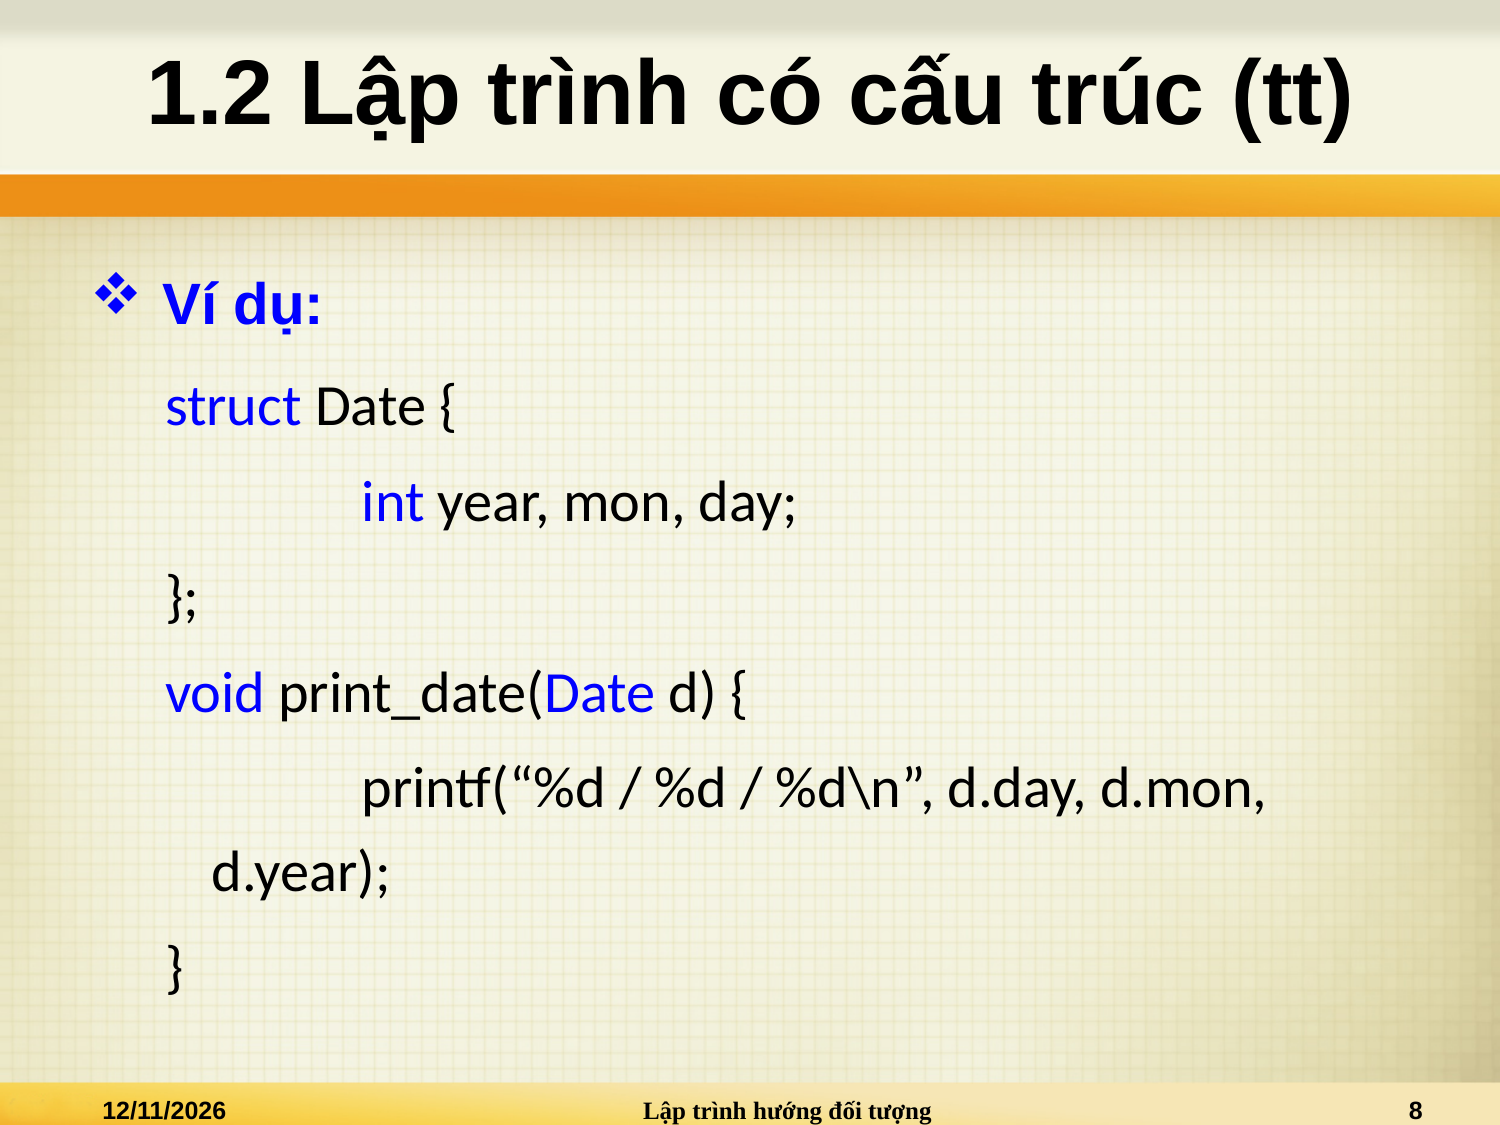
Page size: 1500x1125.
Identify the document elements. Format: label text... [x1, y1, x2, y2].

title 1.2 Lập trình có cấu trúc (tt) [0, 0, 1500, 175]
footer Lập trình hướng đối tượng [549, 1087, 1025, 1125]
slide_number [87, 1087, 438, 1125]
picture [0, 175, 1500, 1125]
slide_number 8 [1087, 1087, 1438, 1125]
list Ví dụ: struct Date { int year, mon, day; }; void print_date(Date d) { printf(“%d / %d / %d\n”, d.day, d.mon, d.year); } [75, 237, 1450, 1046]
